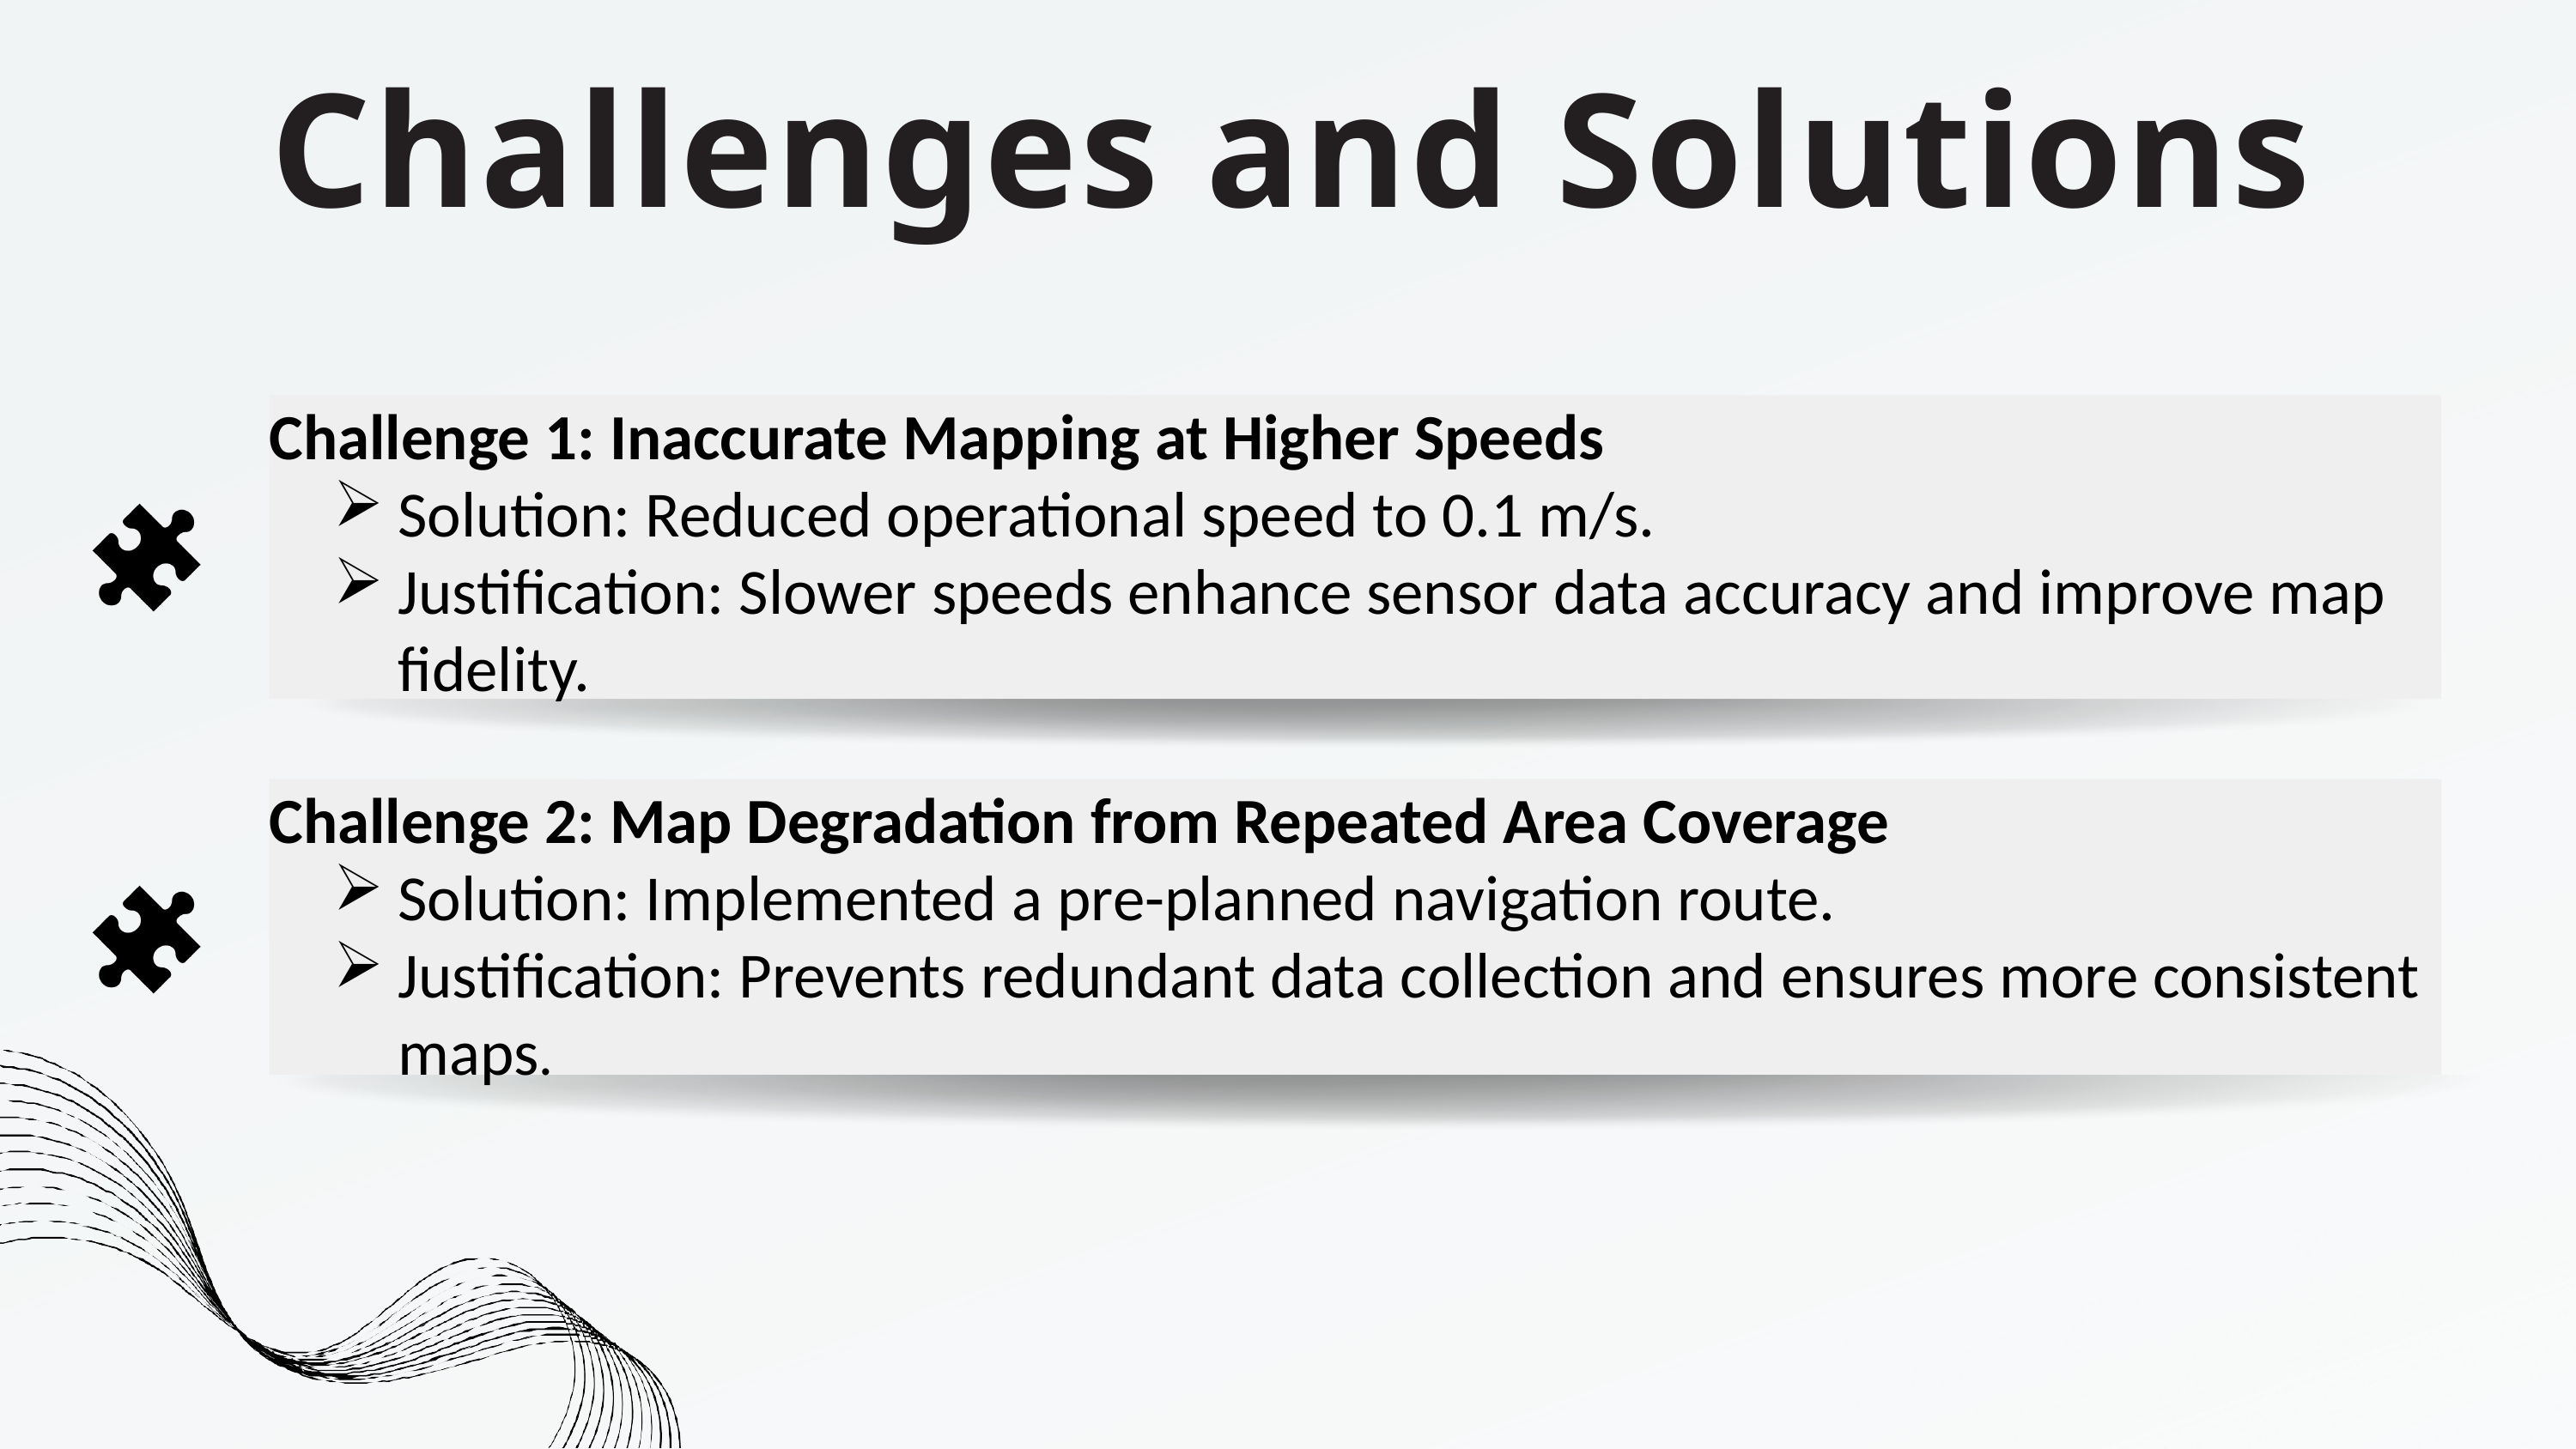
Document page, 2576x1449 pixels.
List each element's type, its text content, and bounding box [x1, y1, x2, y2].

title Challenges and Solutions [269, 47, 2346, 292]
picture [0, 0, 2576, 1449]
text_box Challenge 2: Map Degradation from Repeated Area Coverage Solution: Implemented a pre-planned navigation route. Justification: Prevents redundant data collection and ensures more consistent maps. [269, 779, 2442, 1072]
text_box Challenge 1: Inaccurate Mapping at Higher Speeds Solution: Reduced operational speed to 0.1 m/s. Justification: Slower speeds enhance sensor data accuracy and improve map fidelity. [269, 395, 2442, 700]
